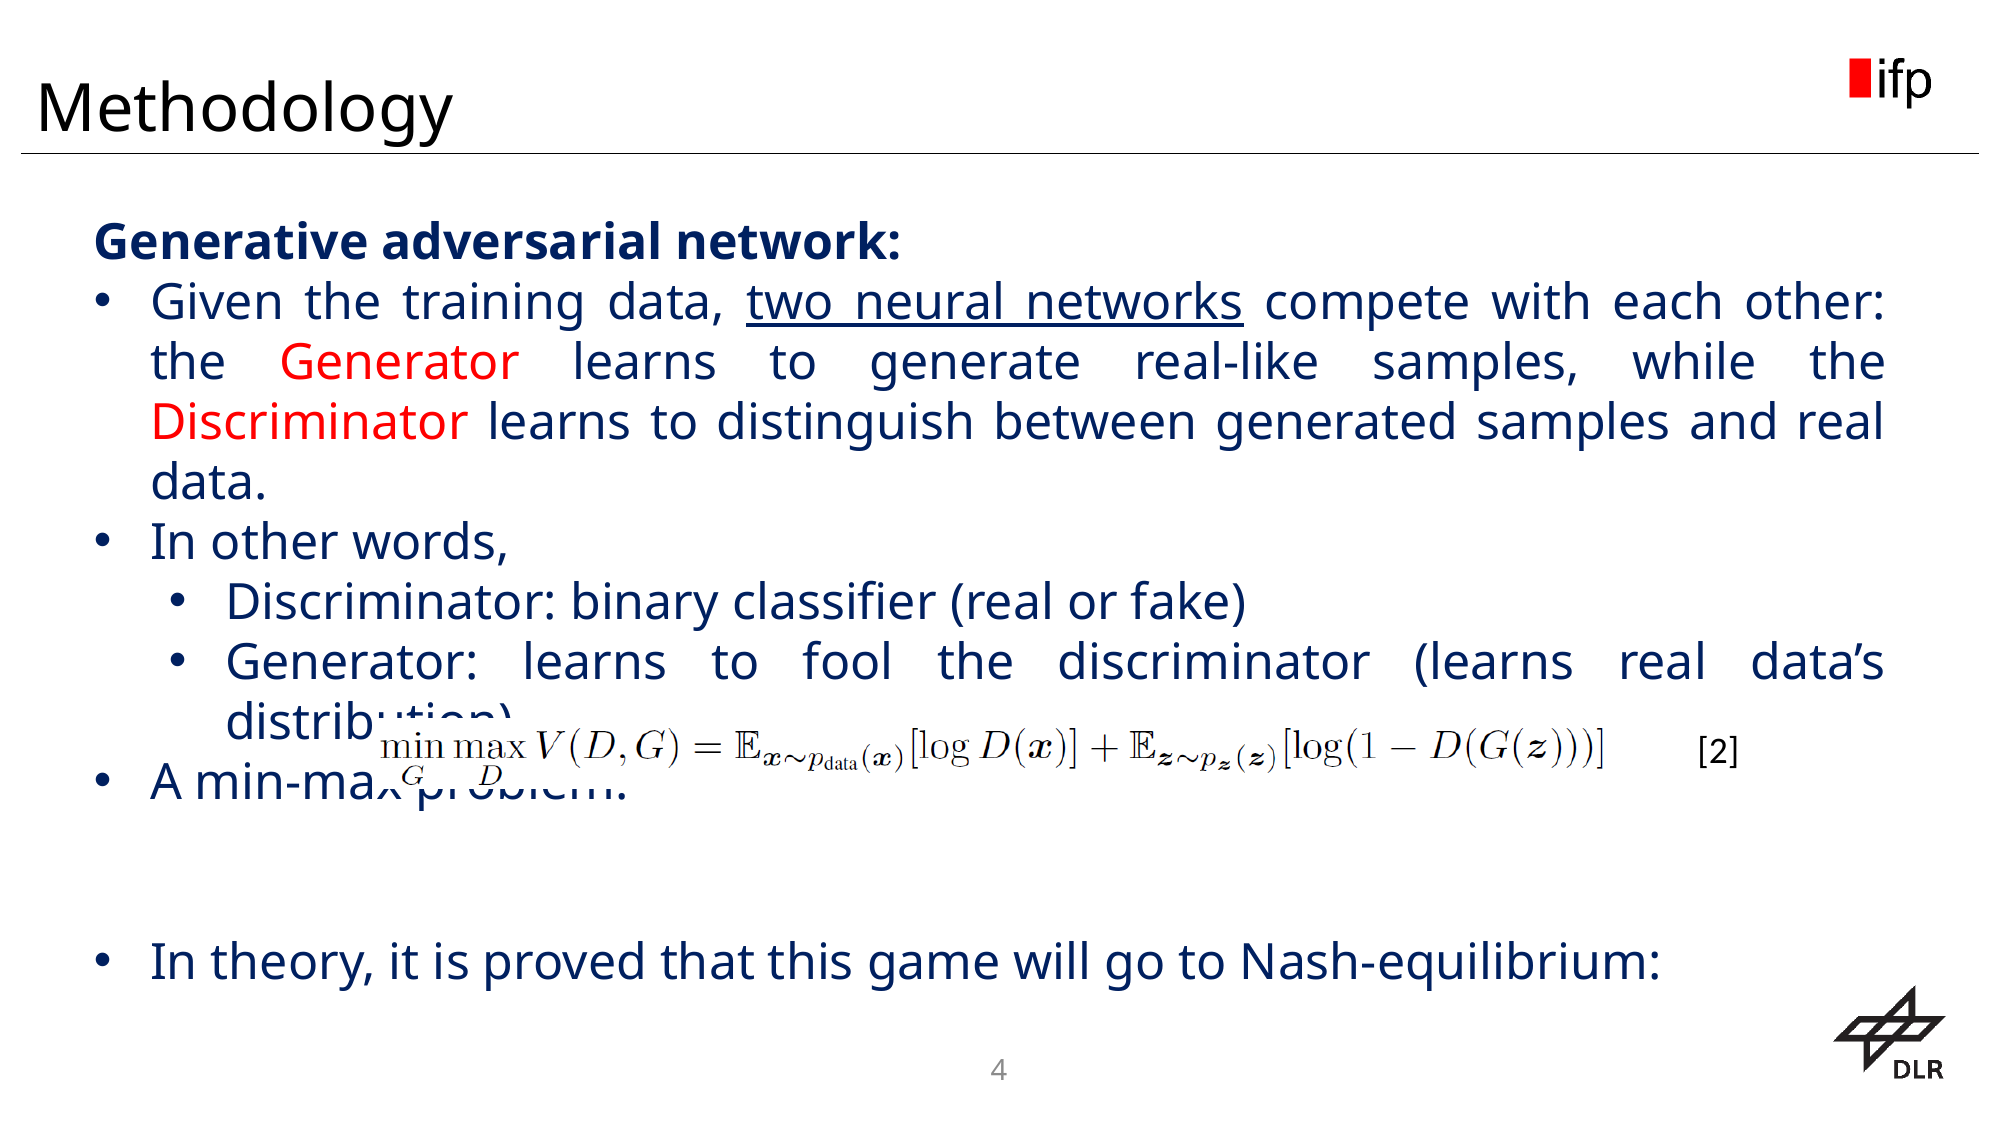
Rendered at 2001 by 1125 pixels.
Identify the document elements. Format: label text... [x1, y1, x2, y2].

text_box [2] [1682, 718, 1755, 779]
picture [1830, 23, 1950, 144]
text_box Methodology [20, 57, 991, 152]
slide_number 4 [773, 1041, 1224, 1102]
picture [372, 718, 1608, 789]
picture [1830, 982, 1948, 1081]
